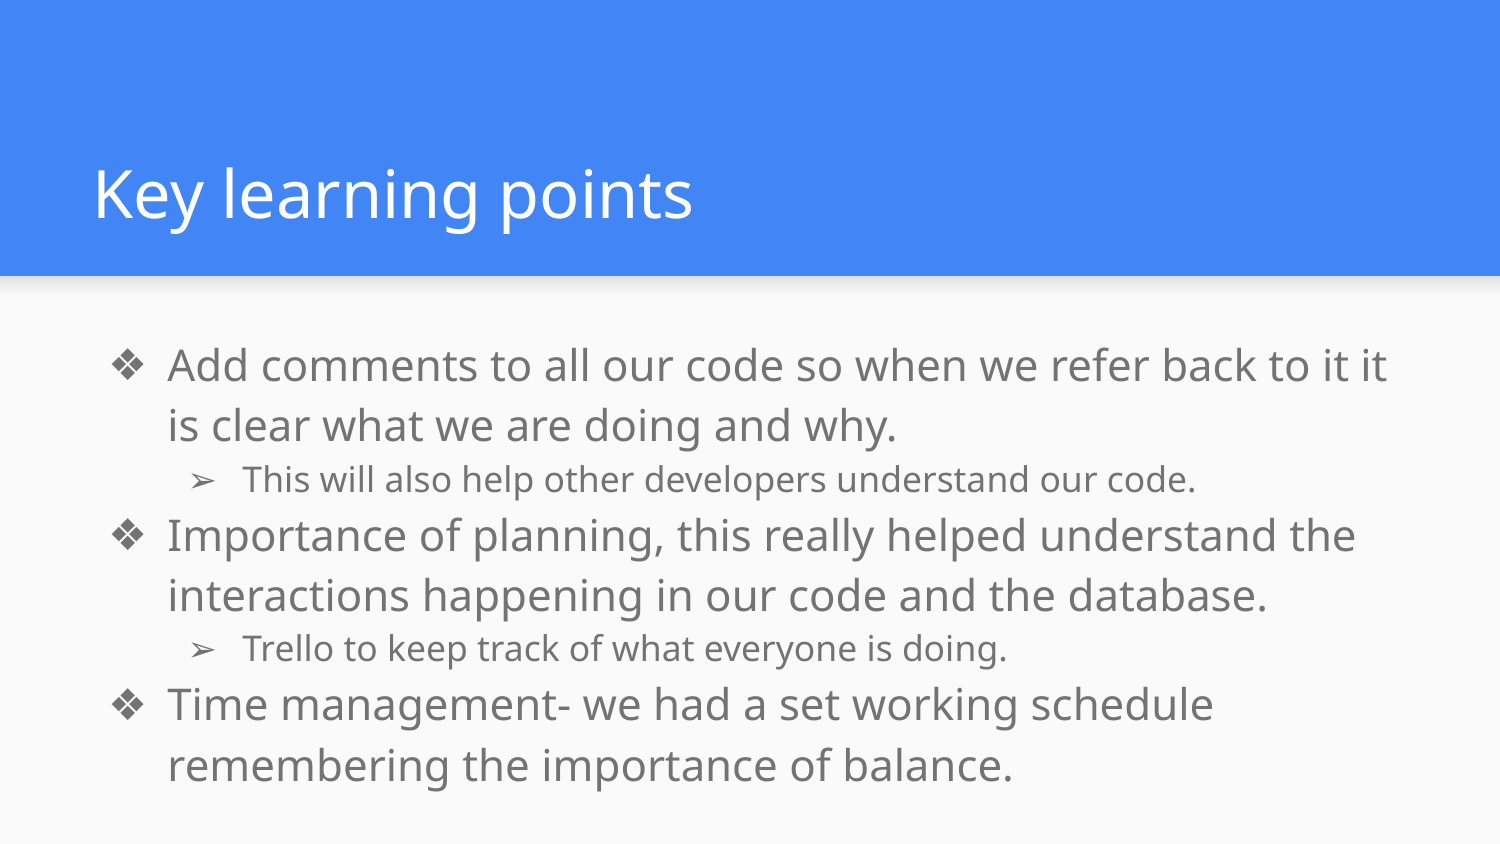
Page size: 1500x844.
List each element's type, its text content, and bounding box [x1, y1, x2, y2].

list Add comments to all our code so when we refer back to it it is clear what we are doing and why. This will also help other developers understand our code. Importance of planning, this really helped understand the interactions happening in our code and the database. Trello to keep track of what everyone is doing. Time management- we had a set working schedule remembering the importance of balance. [77, 314, 1427, 760]
title Key learning points [77, 121, 1427, 248]
